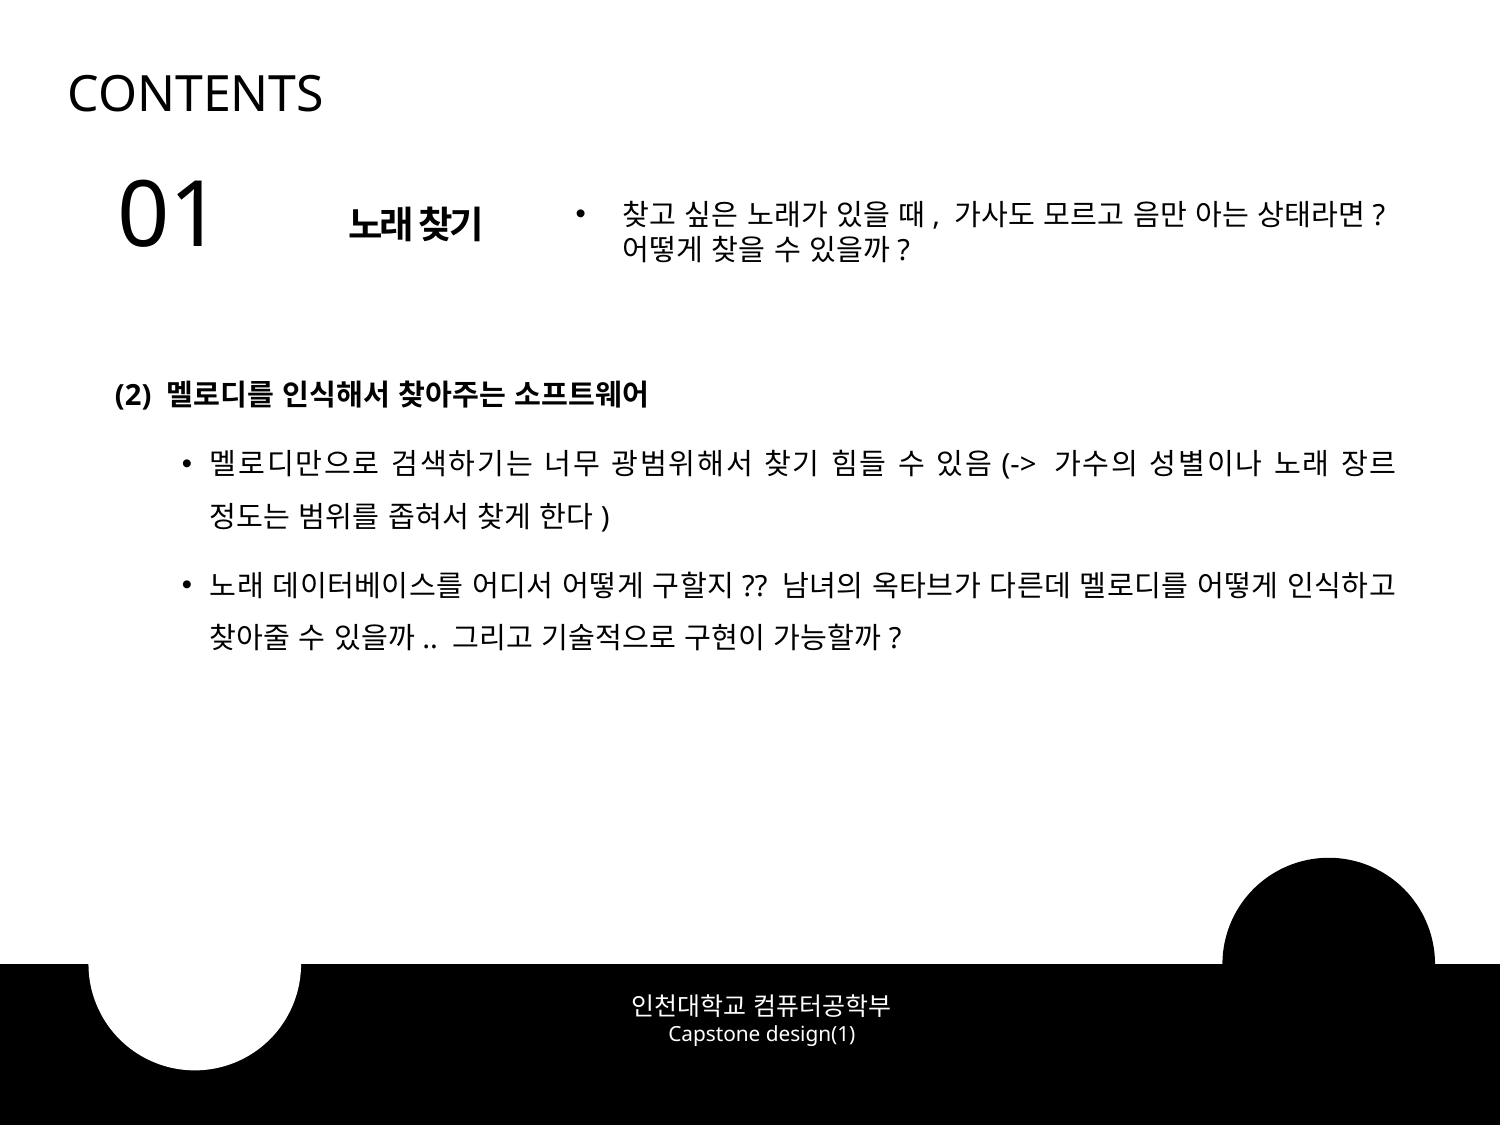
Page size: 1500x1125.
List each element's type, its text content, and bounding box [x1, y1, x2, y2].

text_box (2) 멜로디를 인식해서 찾아주는 소프트웨어 멜로디만으로 검색하기는 너무 광범위해서 찾기 힘들 수 있음(-> 가수의 성별이나 노래 장르 정도는 범위를 좁혀서 찾게 한다) 노래 데이터베이스를 어디서 어떻게 구할지?? 남녀의 옥타브가 다른데 멜로디를 어떻게 인식하고 찾아줄 수 있을까.. 그리고 기술적으로 구현이 가능할까? [17, 351, 1412, 663]
text_box 찾고 싶은 노래가 있을 때, 가사도 모르고 음만 아는 상태라면? 어떻게 찾을 수 있을까? [560, 188, 1412, 274]
text_box 01 [102, 147, 288, 351]
text_box [0, 962, 1500, 1125]
text_box 인천대학교 컴퓨터공학부 Capstone design(1) [466, 983, 1058, 1053]
text_box CONTENTS [53, 54, 349, 130]
text_box 노래 찾기 [304, 193, 529, 253]
text_box [1220, 855, 1438, 1073]
text_box [86, 855, 304, 1073]
